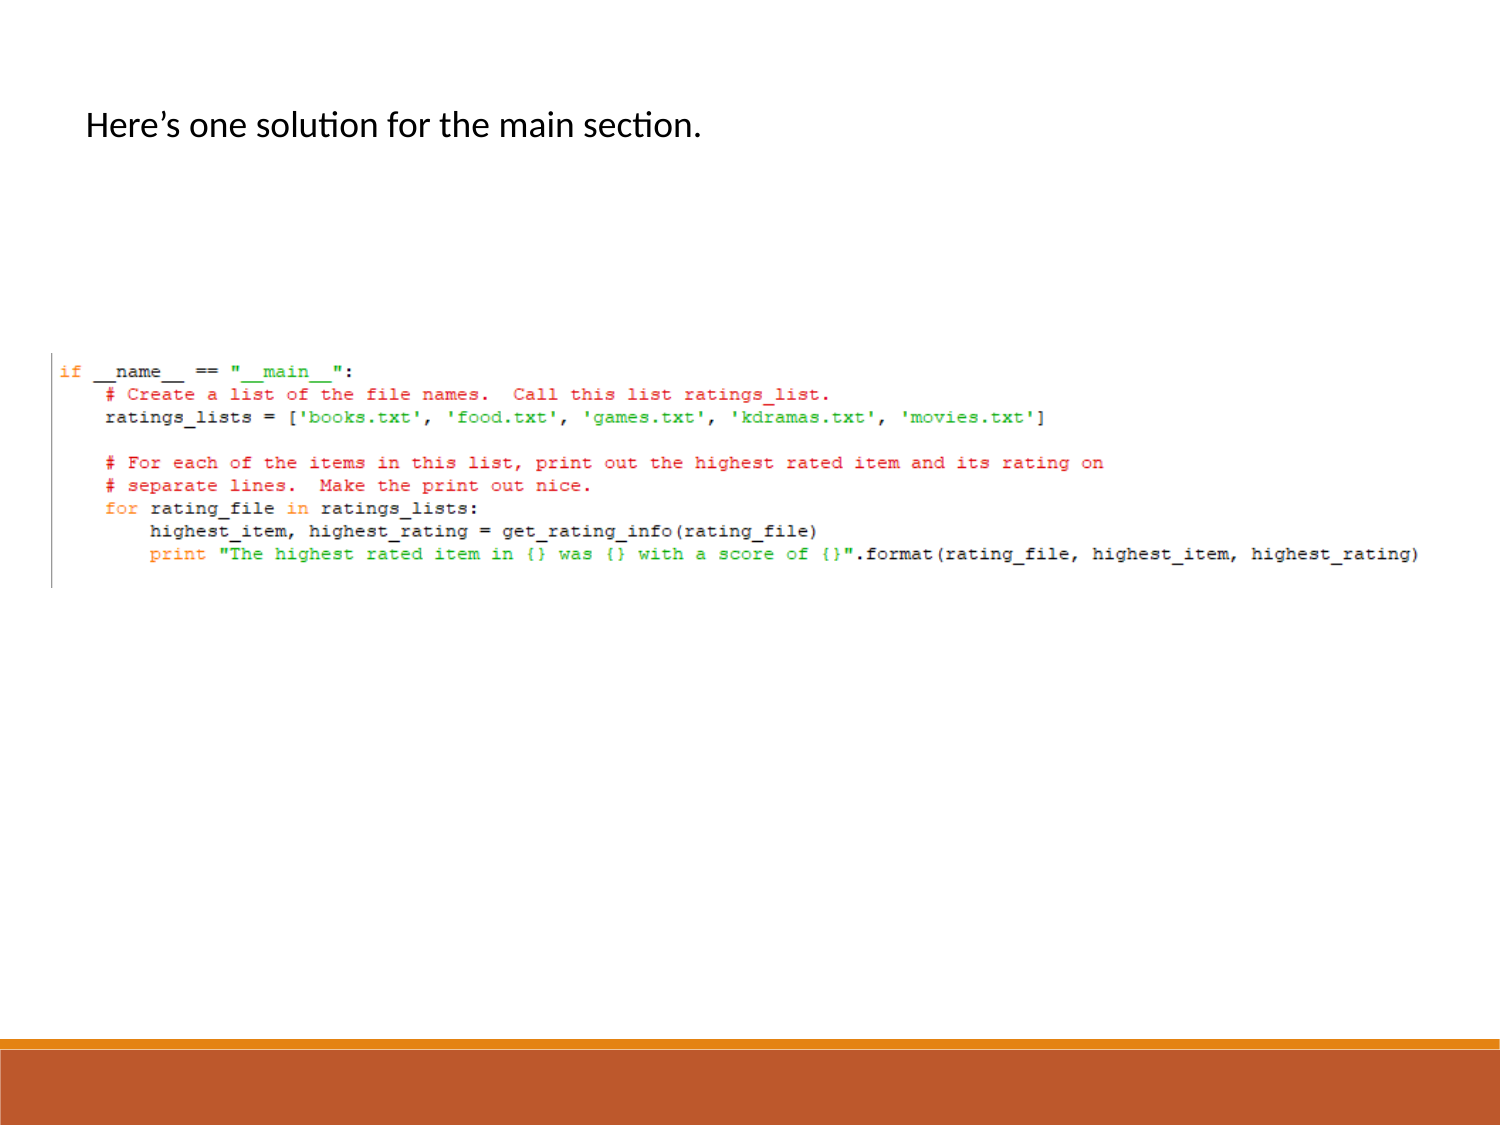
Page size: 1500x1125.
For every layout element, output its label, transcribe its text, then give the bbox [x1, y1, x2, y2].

text_box Here’s one solution for the main section. [70, 92, 1429, 153]
picture [51, 353, 1449, 589]
